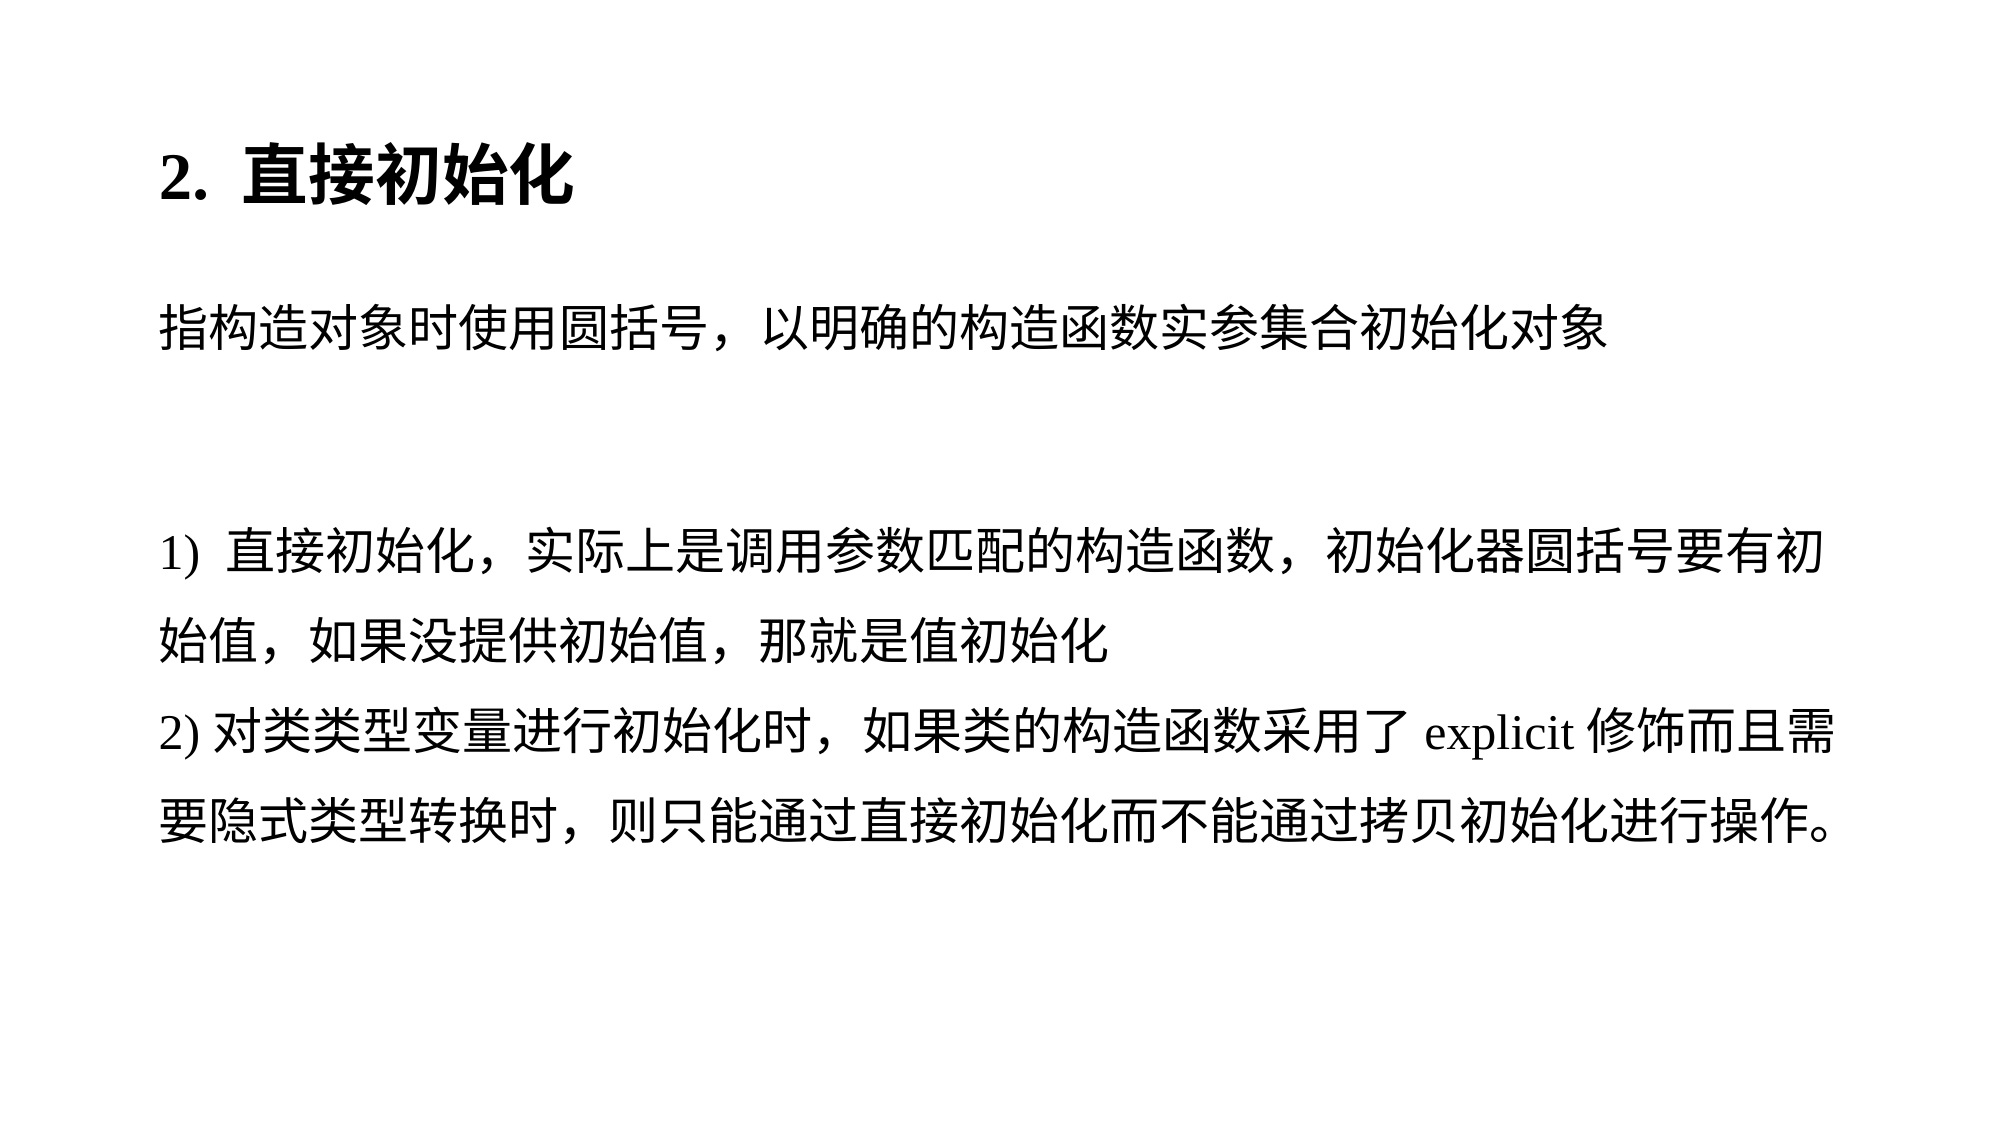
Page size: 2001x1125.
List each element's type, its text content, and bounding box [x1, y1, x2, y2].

text_box 指构造对象时使用圆括号，以明确的构造函数实参集合初始化对象 [143, 259, 1856, 468]
text_box 1) 直接初始化，实际上是调用参数匹配的构造函数，初始化器圆括号要有初始值，如果没提供初始值，那就是值初始化 2)对类类型变量进行初始化时，如果类的构造函数采用了explicit修饰而且需要隐式类型转换时，则只能通过直接初始化而不能通过拷贝初始化进行操作。 [143, 481, 1876, 857]
text_box 2. 直接初始化 [143, 128, 1856, 228]
